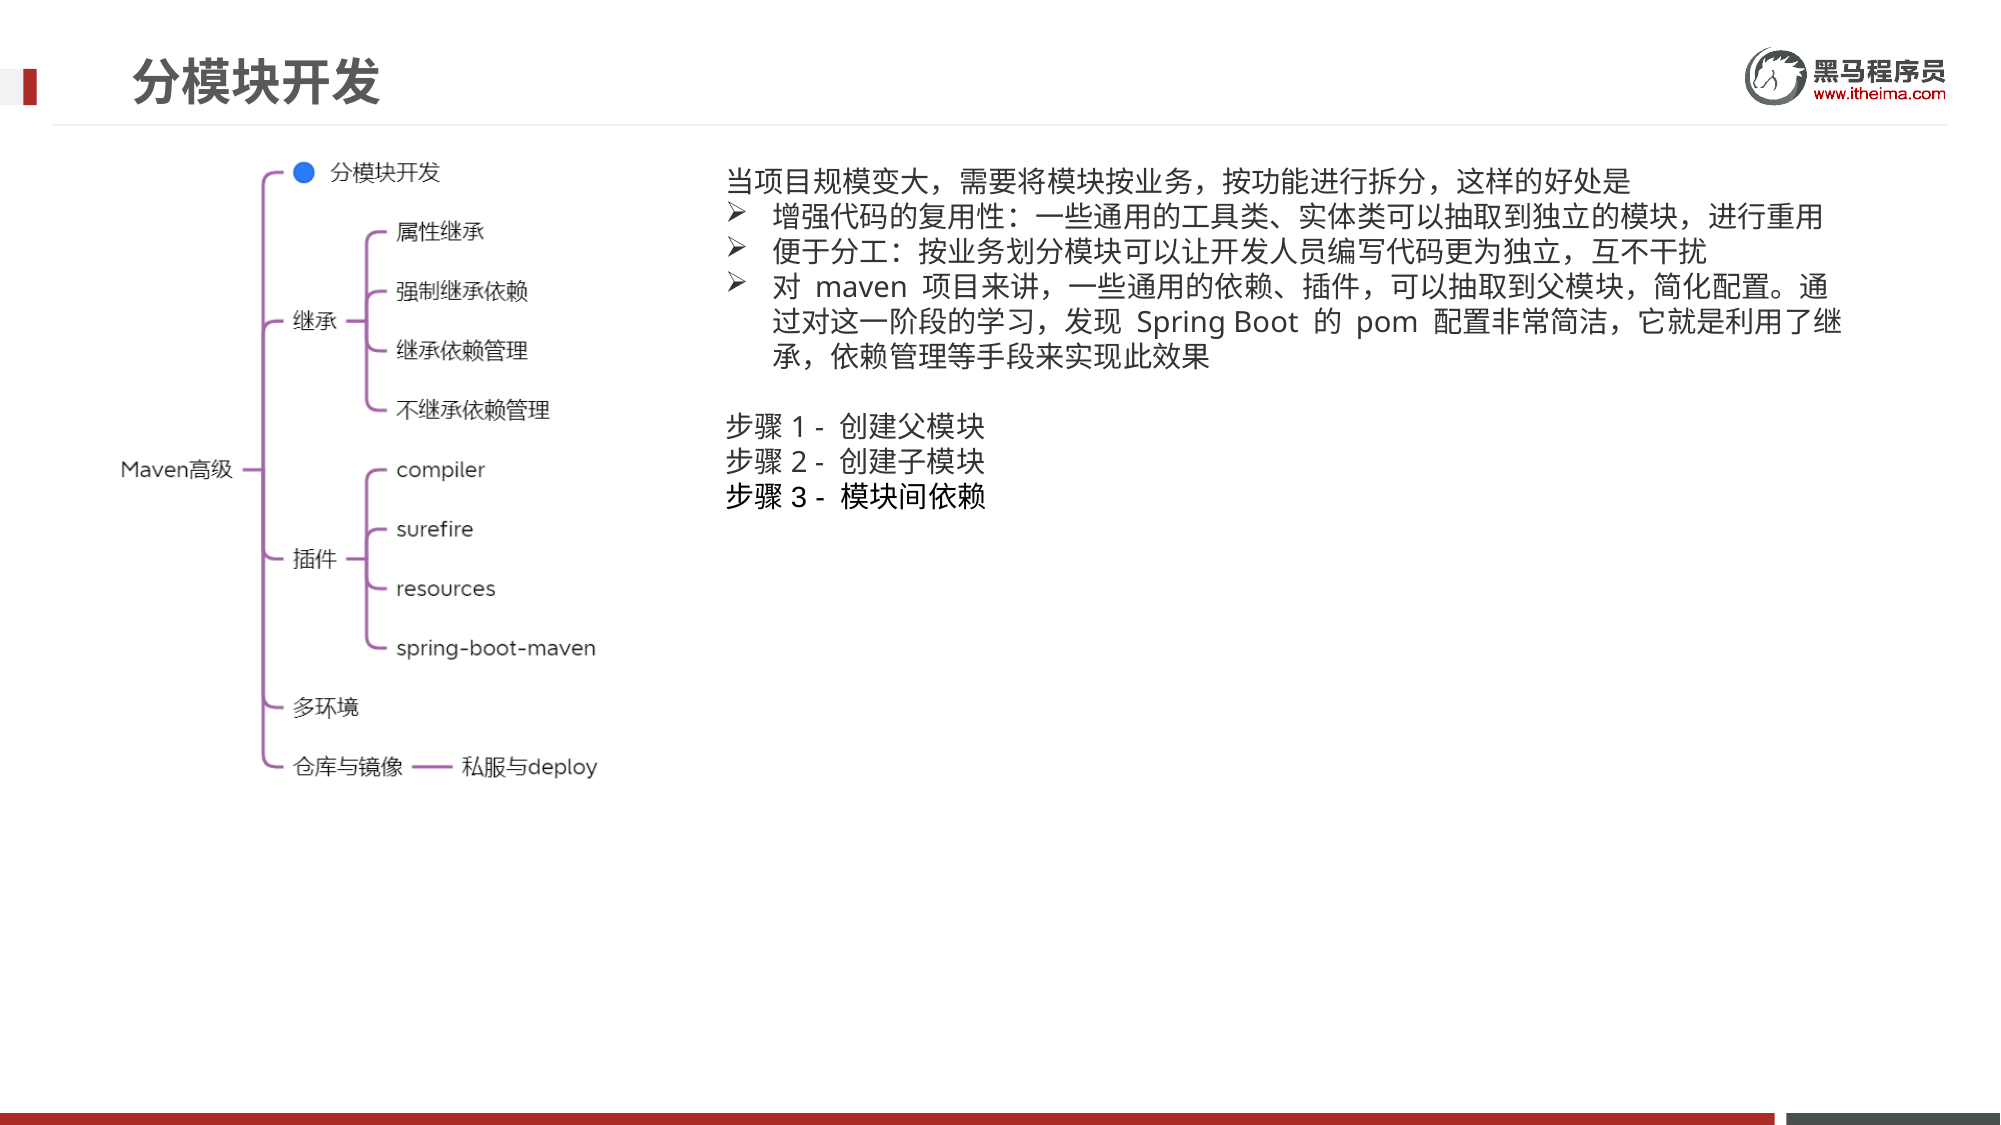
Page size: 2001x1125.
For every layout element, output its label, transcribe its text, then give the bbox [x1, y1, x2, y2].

picture [116, 155, 637, 792]
list 当项目规模变大，需要将模块按业务，按功能进行拆分，这样的好处是 增强代码的复用性：一些通用的工具类、实体类可以抽取到独立的模块，进行重用 便于分工：按业务划分模块可以让开发人员编写代码更为独立，互不干扰 对 maven 项目来讲，一些通用的依赖、插件，可以抽取到父模块，简化配置。通过对这一阶段的学习，发现 Spring Boot 的 pom 配置非常简洁，它就是利用了继承，依赖管理等手段来实现此效果 步骤1 - 创建父模块 步骤2 - 创建子模块 步骤3 - 模块间依赖 [710, 156, 1872, 1101]
picture [1744, 46, 1946, 106]
title 分模块开发 [116, 38, 1556, 124]
